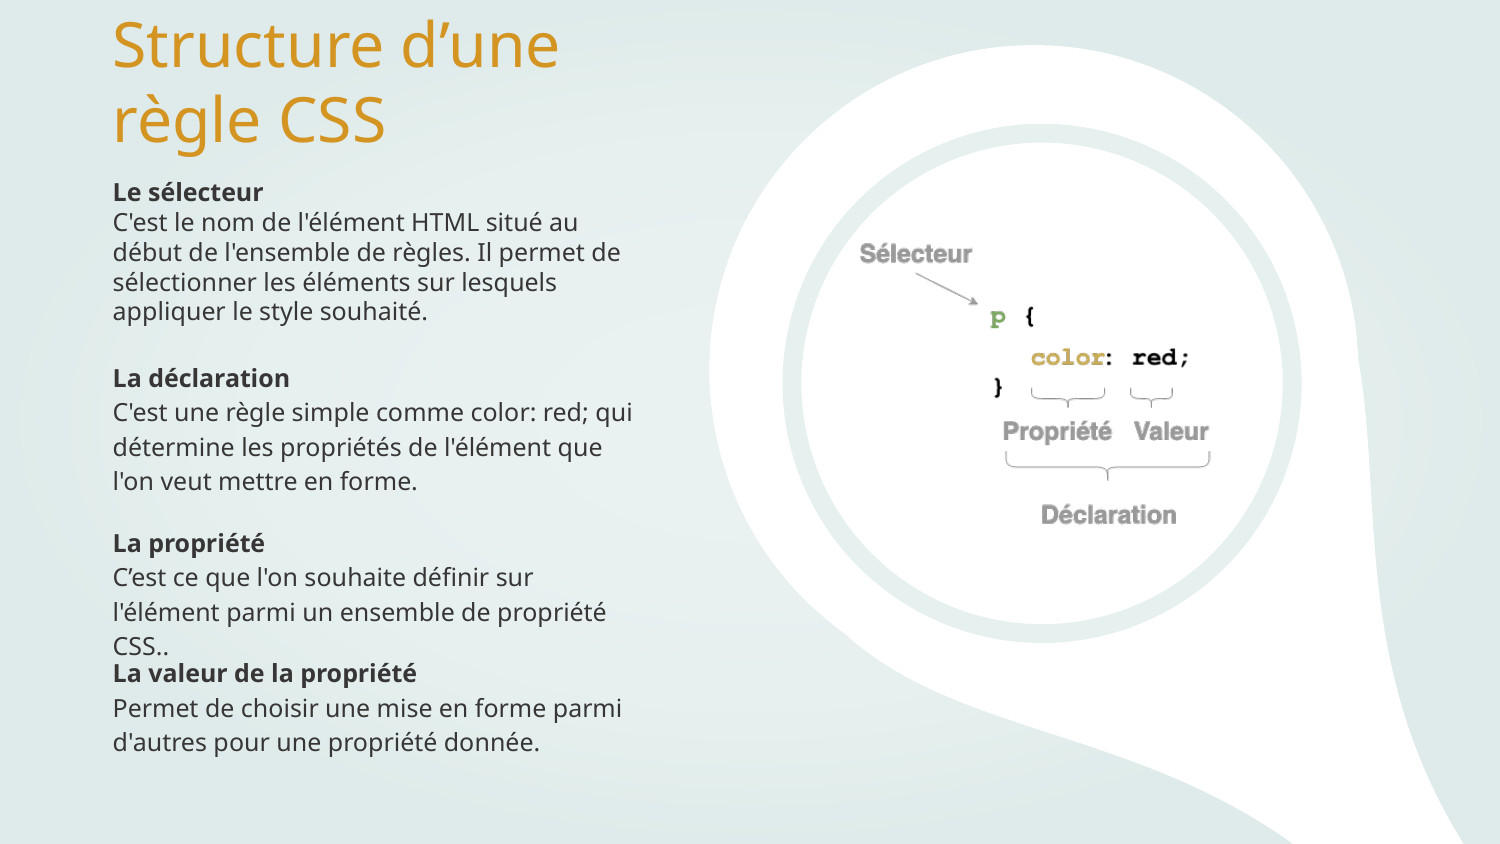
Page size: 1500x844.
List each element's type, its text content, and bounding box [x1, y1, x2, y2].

subtitle Le sélecteur C'est le nom de l'élément HTML situé au début de l'ensemble de règles. Il permet de sélectionner les éléments sur lesquels appliquer le style souhaité. [97, 161, 649, 342]
text_box [709, 45, 1464, 844]
picture [0, 0, 1500, 844]
text_box La propriété C’est ce que l'on souhaite définir sur l'élément parmi un ensemble de propriété CSS.. [97, 507, 649, 638]
picture [858, 230, 1226, 537]
text_box La valeur de la propriété Permet de choisir une mise en forme parmi d'autres pour une propriété donnée. [97, 638, 649, 772]
picture [803, 461, 1275, 638]
text_box La déclaration C'est une règle simple comme color: red; qui détermine les propriétés de l'élément que l'on veut mettre en forme. [97, 342, 649, 507]
text_box [791, 133, 1293, 634]
title Structure d’une règle CSS [97, 75, 640, 161]
